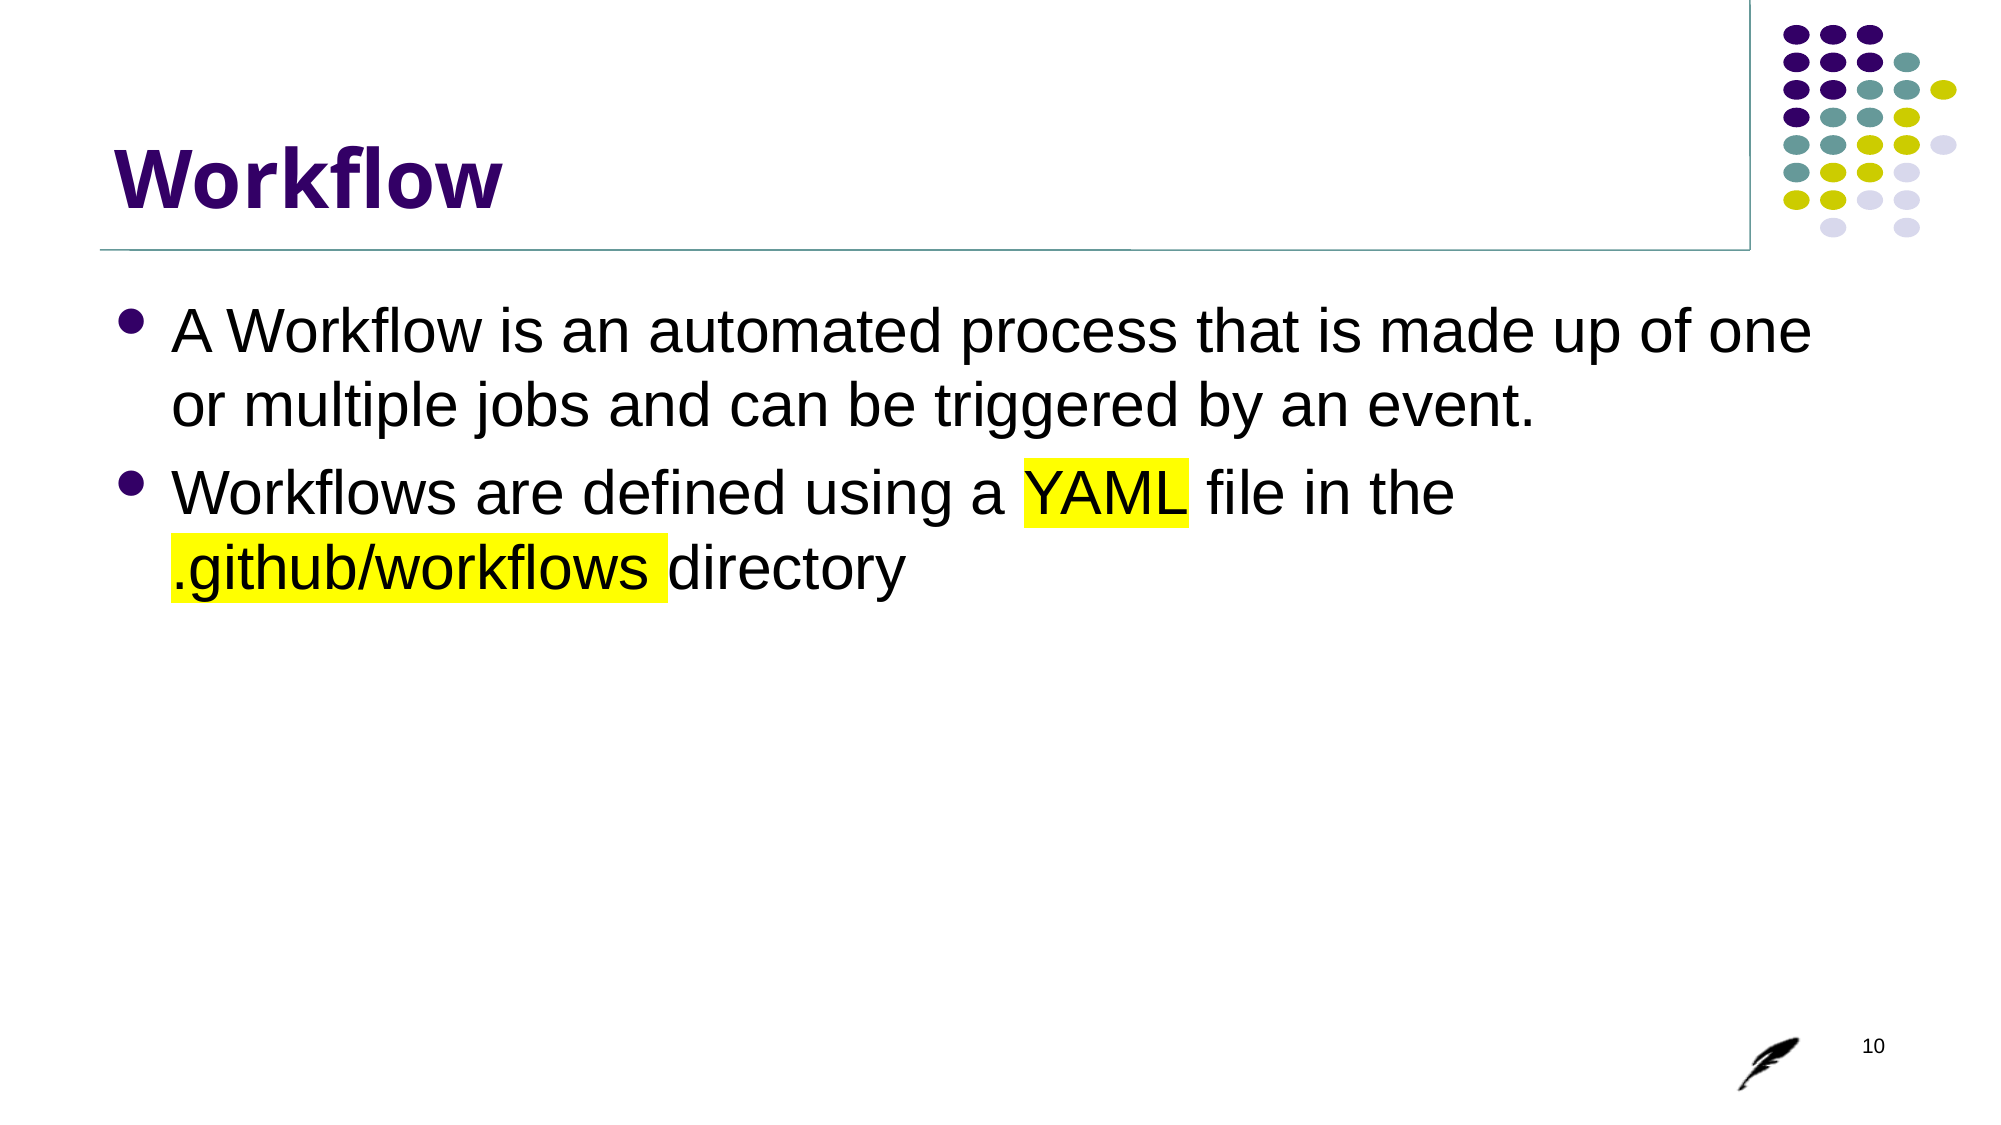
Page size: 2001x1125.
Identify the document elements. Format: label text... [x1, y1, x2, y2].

list A Workflow is an automated process that is made up of one or multiple jobs and can be triggered by an event. Workflows are defined using a YAML file in the .github/workflows directory [99, 282, 1900, 1006]
title Workflow [99, 20, 1750, 233]
slide_number 10 [1433, 1025, 1900, 1100]
